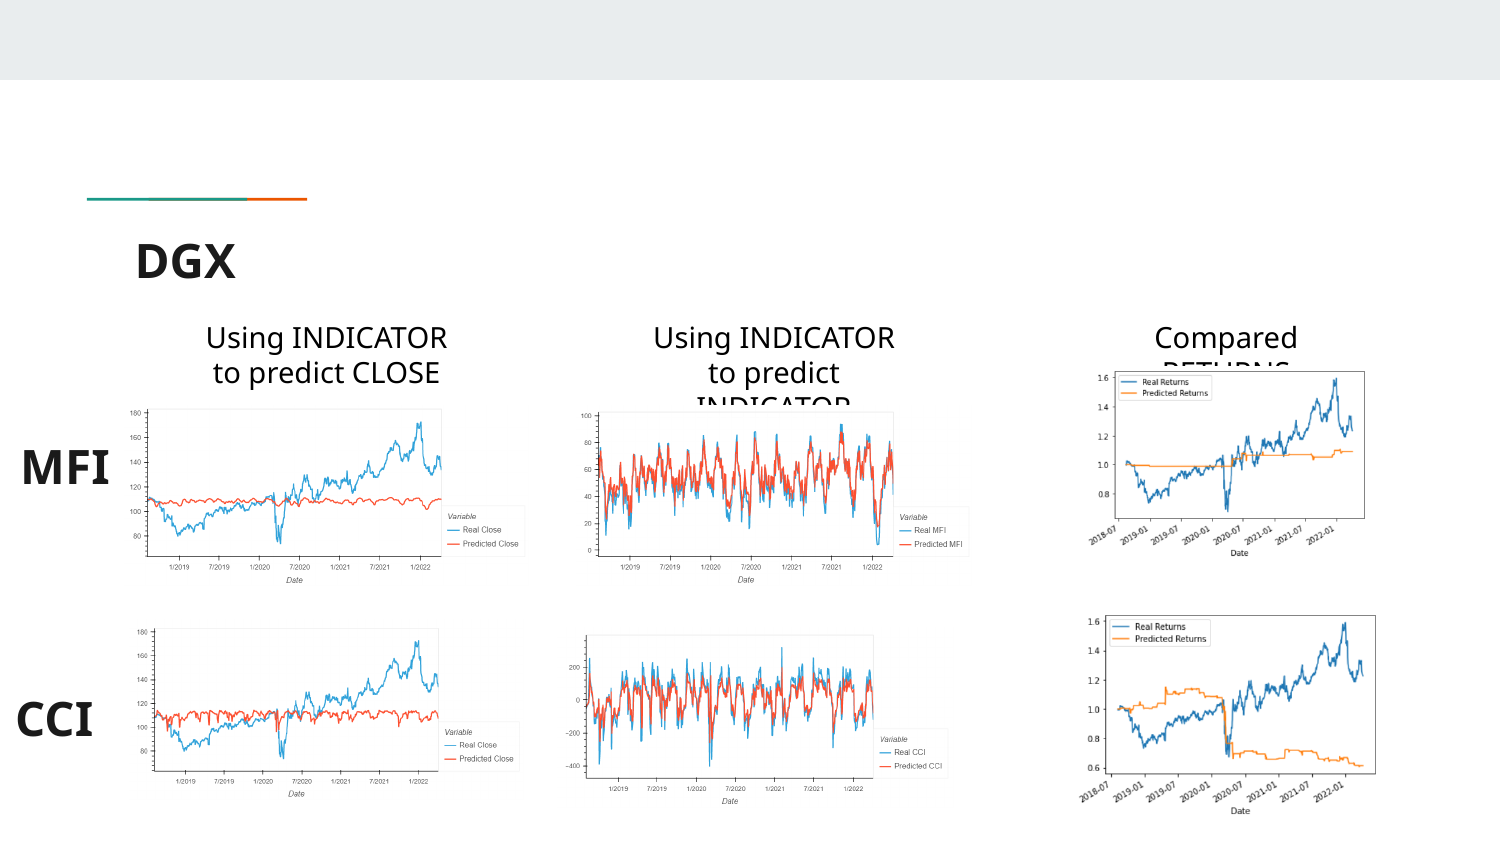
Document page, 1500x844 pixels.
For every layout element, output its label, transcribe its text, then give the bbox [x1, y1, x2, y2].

picture [1076, 366, 1376, 566]
text_box Using INDICATOR to predict CLOSE [172, 304, 481, 403]
title MFI [5, 421, 119, 510]
picture [129, 619, 524, 800]
picture [576, 404, 972, 586]
picture [1064, 610, 1388, 825]
text_box Compared RETURNS [1072, 304, 1380, 370]
title CCI [0, 673, 124, 762]
text_box Using INDICATOR to predict INDICATOR [620, 304, 928, 403]
picture [557, 627, 955, 808]
picture [124, 404, 529, 586]
title DGX [119, 216, 1381, 305]
